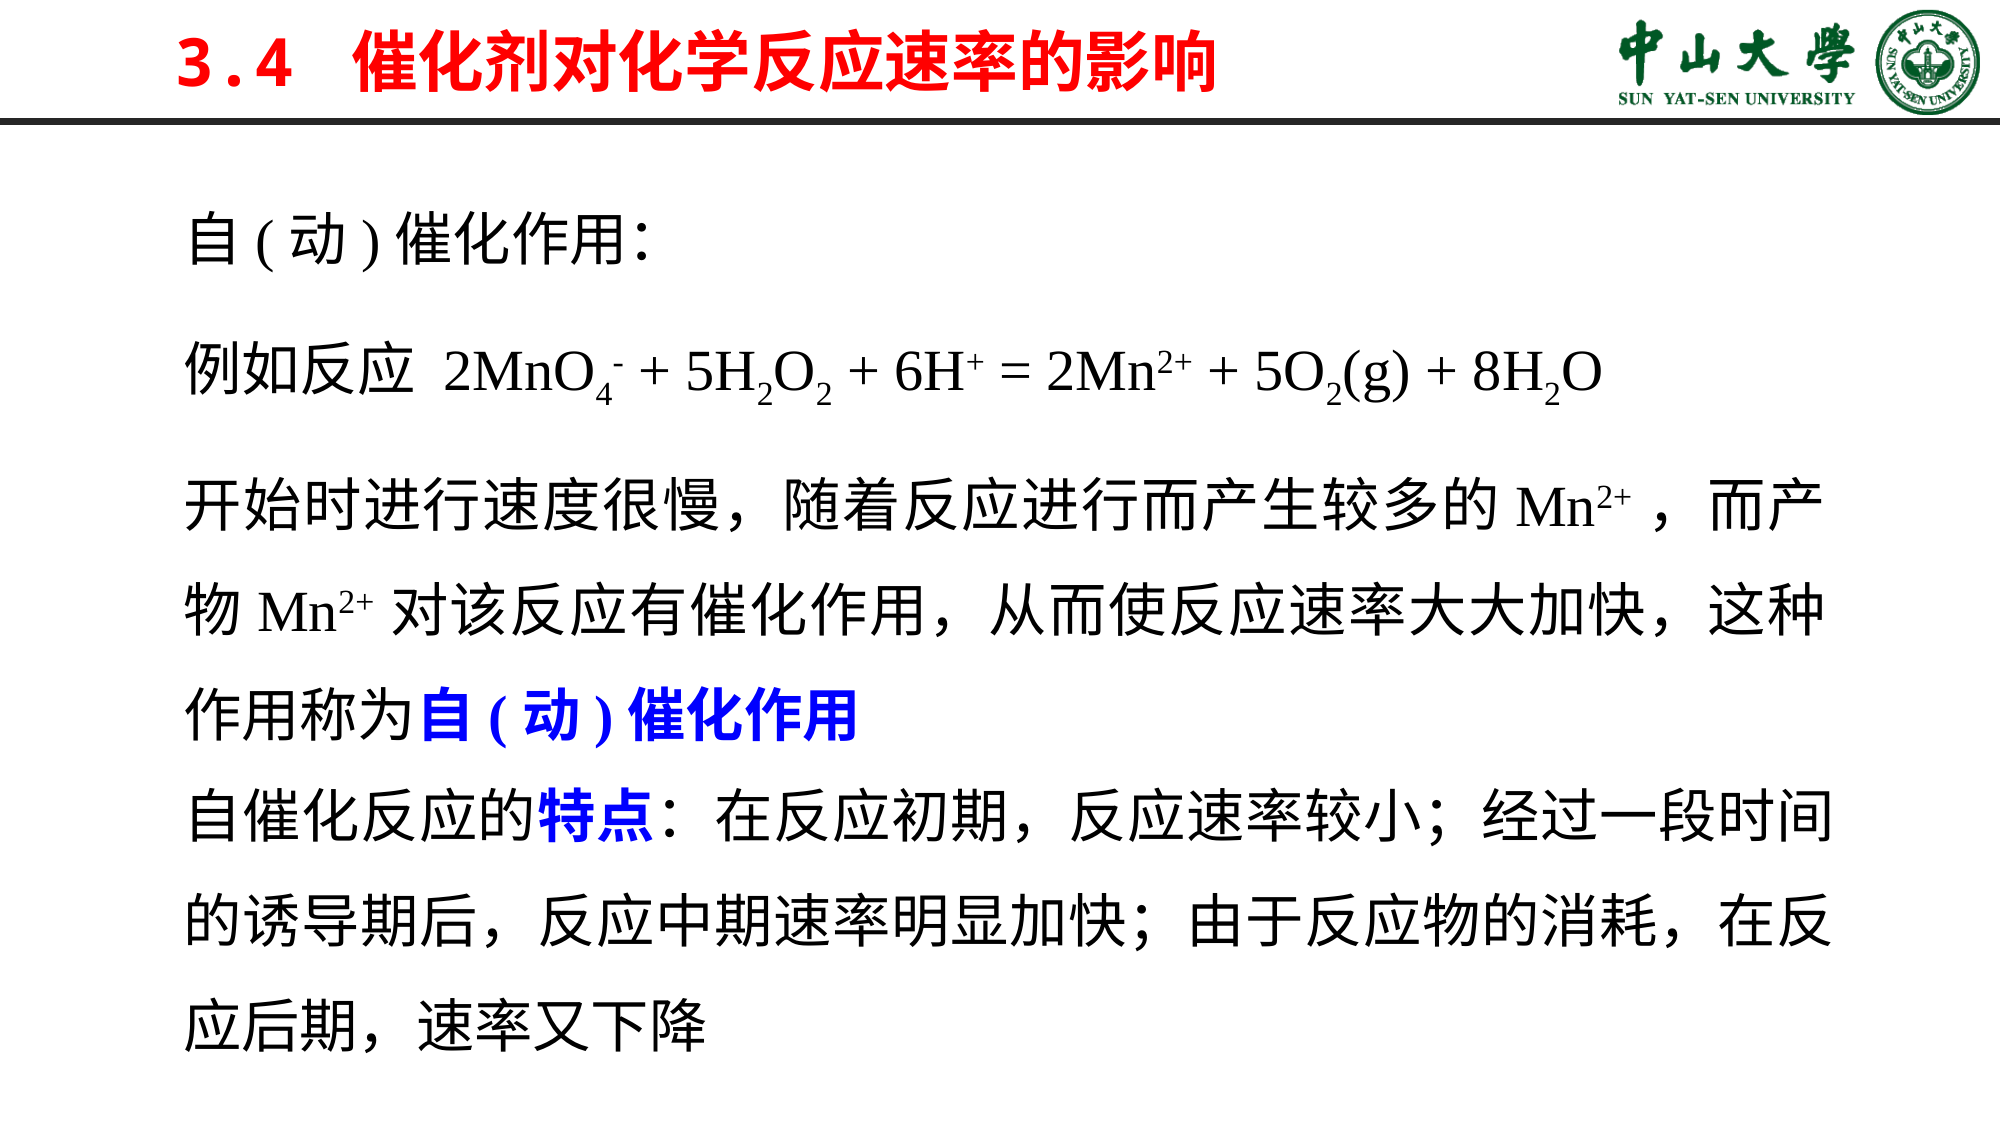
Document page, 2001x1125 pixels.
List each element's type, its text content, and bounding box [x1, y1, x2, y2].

text_box 自催化反应的特点：在反应初期，反应速率较小；经过一段时间的诱导期后，反应中期速率明显加快；由于反应物的消耗，在反应后期，速率又下降 [168, 737, 1850, 1067]
title 3.4 催化剂对化学反应速率的影响 [160, 19, 1545, 110]
list 自(动)催化作用： 例如反应 2MnO4- + 5H2O2 + 6H+ = 2Mn2+ + 5O2(g) + 8H2O 开始时进行速度很慢，随着反应进行而产生较多的Mn2+，而产物Mn2+对该反应有催化作用，从而使反应速率大大加快，这种作用称为自(动)催化作用 [168, 159, 1841, 737]
picture [1597, 0, 2000, 118]
picture [1597, 125, 2000, 129]
